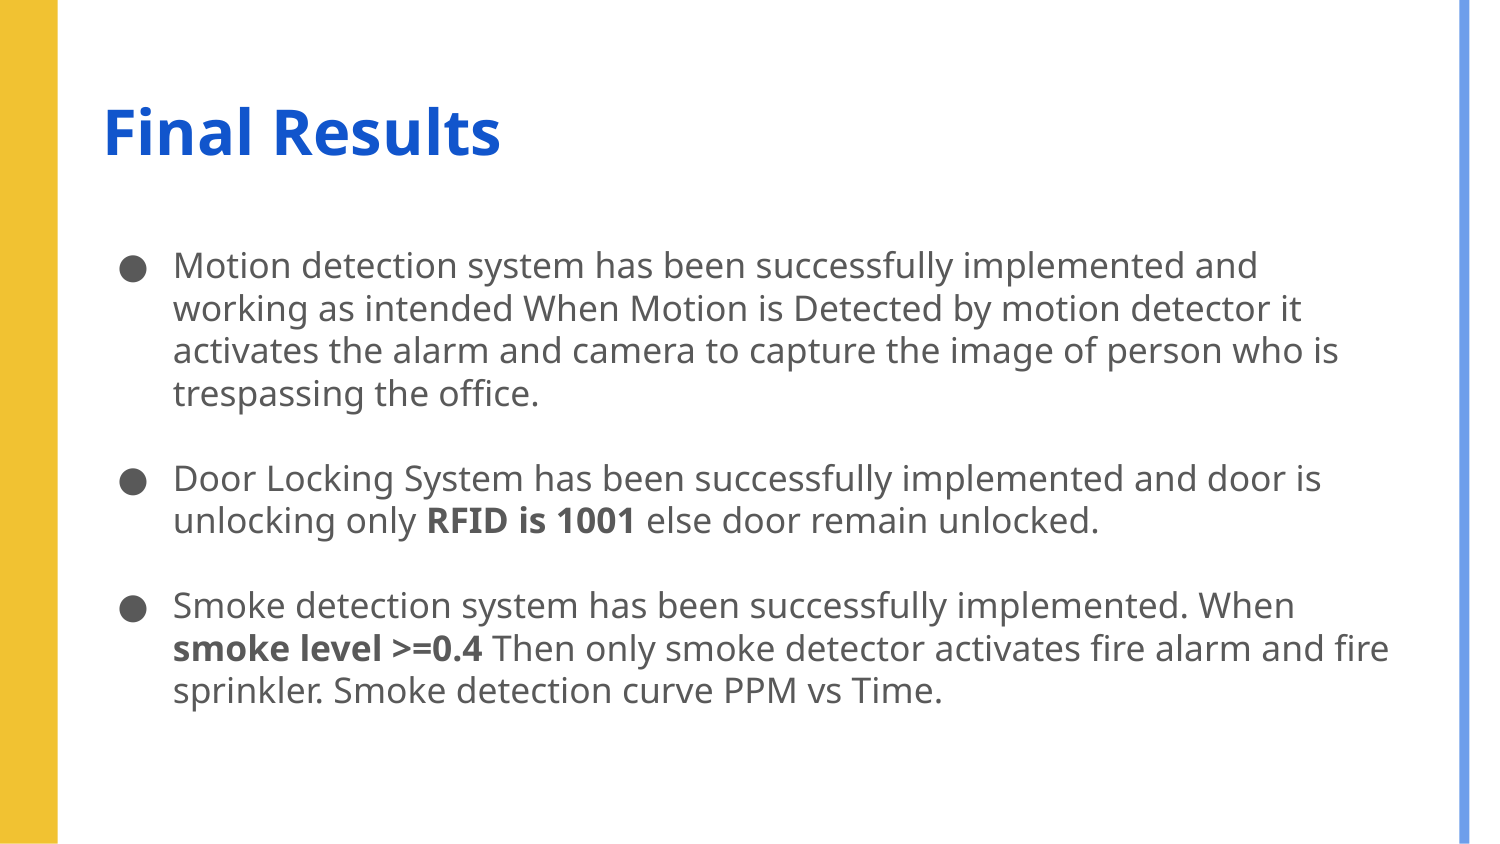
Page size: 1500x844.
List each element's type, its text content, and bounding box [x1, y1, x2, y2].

title Final Results [87, 68, 983, 192]
text_box [1459, 0, 1470, 844]
text_box [0, 0, 58, 844]
text_box Motion detection system has been successfully implemented and working as intended When Motion is Detected by motion detector it activates the alarm and camera to capture the image of person who is trespassing the office. Door Locking System has been successfully implemented and door is unlocking only RFID is 1001 else door remain unlocked. Smoke detection system has been successfully implemented. When smoke level >=0.4 Then only smoke detector activates fire alarm and fire sprinkler. Smoke detection curve PPM vs Time. [82, 228, 1418, 727]
